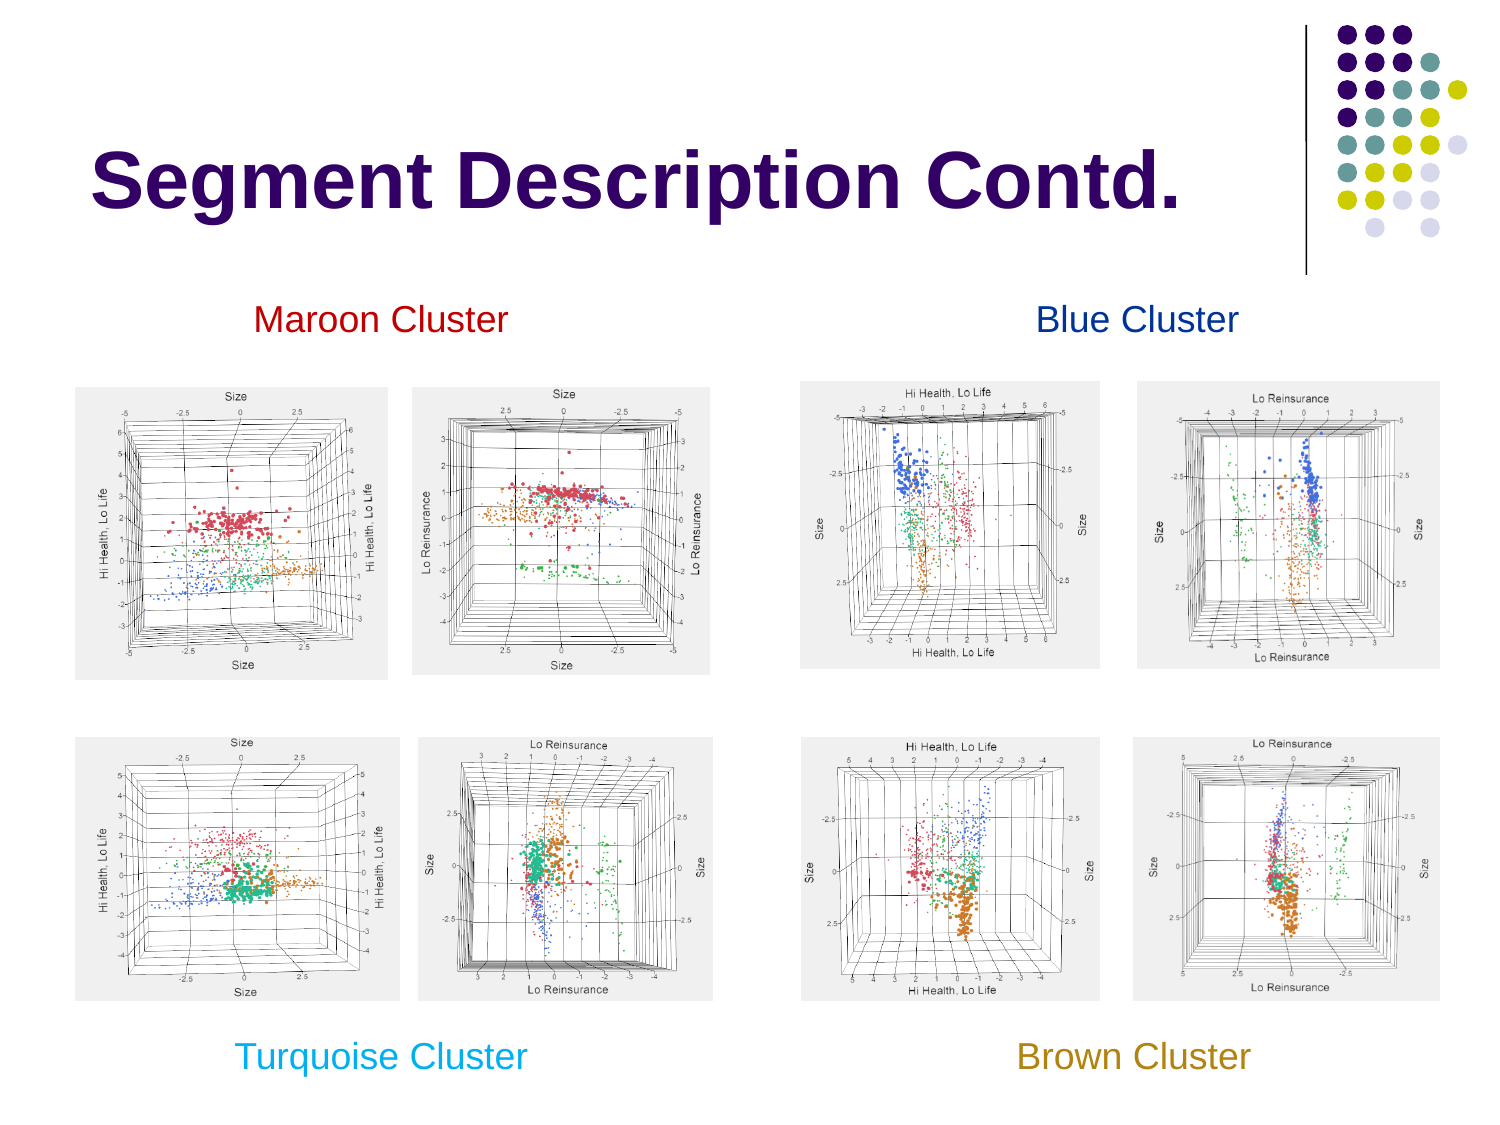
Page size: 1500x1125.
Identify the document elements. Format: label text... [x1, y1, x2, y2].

text_box Maroon Cluster [187, 287, 575, 348]
picture [801, 737, 1101, 1001]
title Segment Description Contd. [74, 19, 1313, 233]
text_box Turquoise Cluster [187, 1024, 575, 1085]
text_box Brown Cluster [940, 1024, 1328, 1085]
picture [418, 737, 713, 1001]
picture [1133, 737, 1440, 1001]
picture [74, 737, 401, 1001]
picture [799, 380, 1101, 669]
text_box Blue Cluster [943, 287, 1332, 348]
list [412, 387, 710, 676]
picture [1137, 380, 1440, 669]
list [74, 387, 388, 680]
